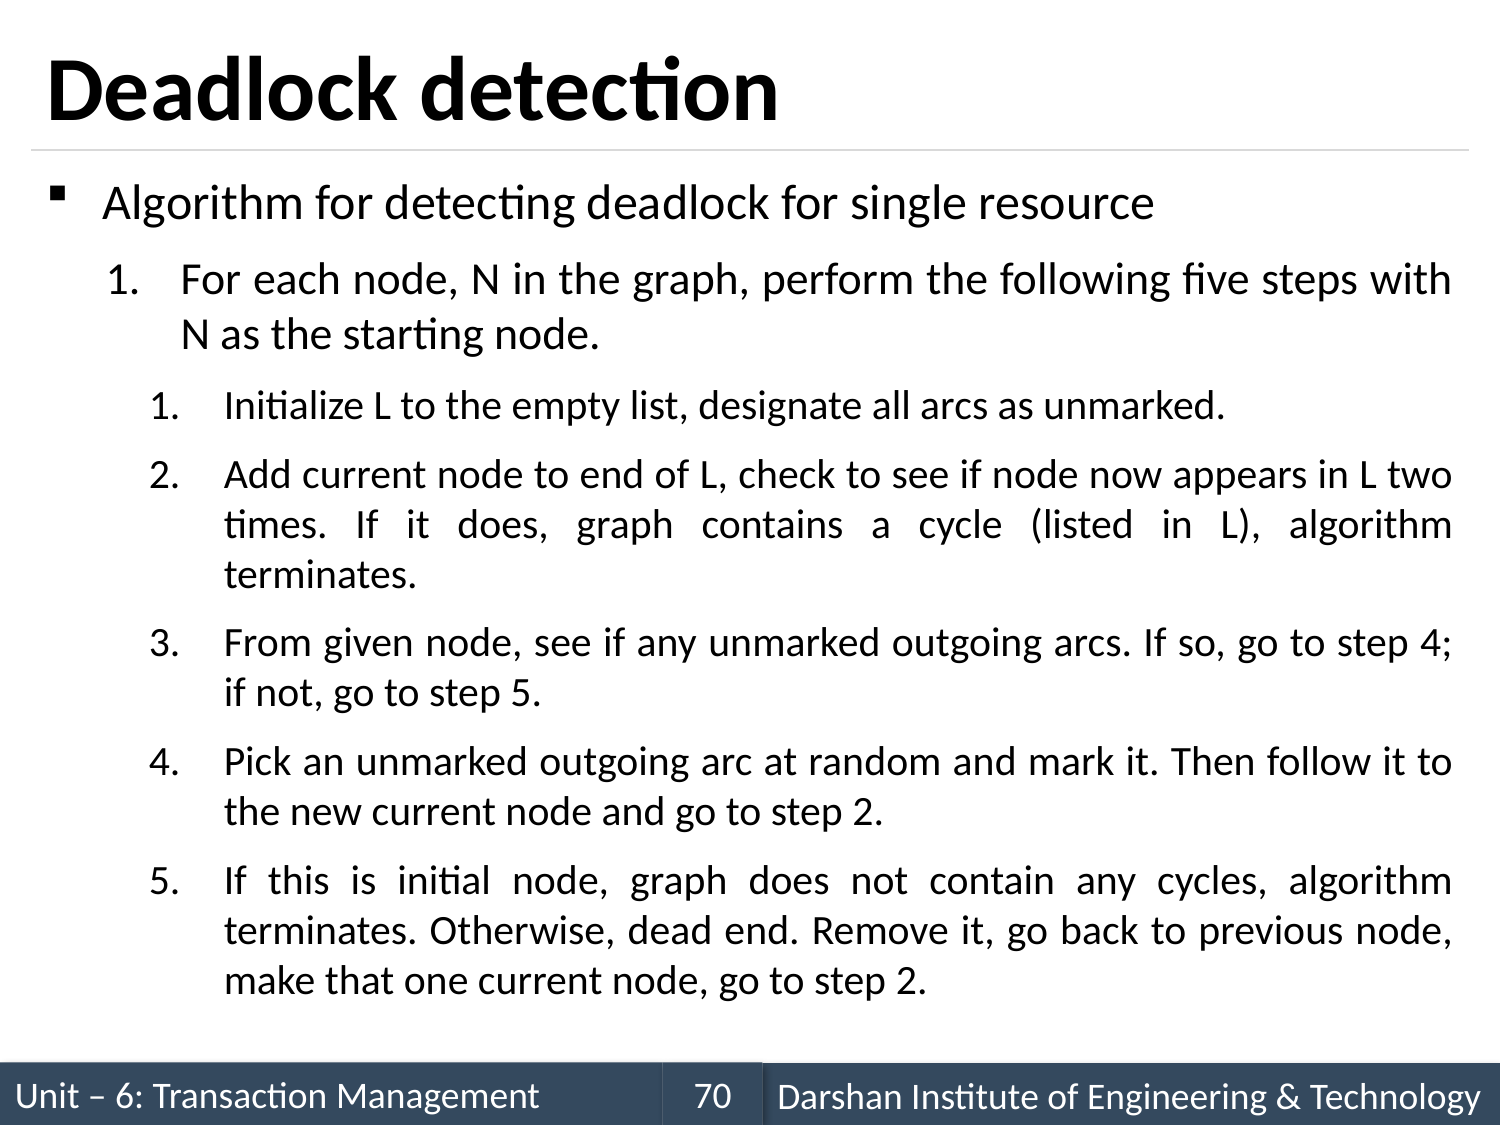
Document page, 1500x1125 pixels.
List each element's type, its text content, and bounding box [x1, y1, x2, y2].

title Deadlock detection [31, 17, 1469, 150]
list Algorithm for detecting deadlock for single resource For each node, N in the graph, perform the following five steps with N as the starting node. Initialize L to the empty list, designate all arcs as unmarked. Add current node to end of L, check to see if node now appears in L two times. If it does, graph contains a cycle (listed in L), algorithm terminates. From given node, see if any unmarked outgoing arcs. If so, go to step 4; if not, go to step 5. Pick an unmarked outgoing arc at random and mark it. Then follow it to the new current node and go to step 2. If this is initial node, graph does not contain any cycles, algorithm terminates. Otherwise, dead end. Remove it, go back to previous node, make that one current node, go to step 2. [31, 162, 1469, 1038]
